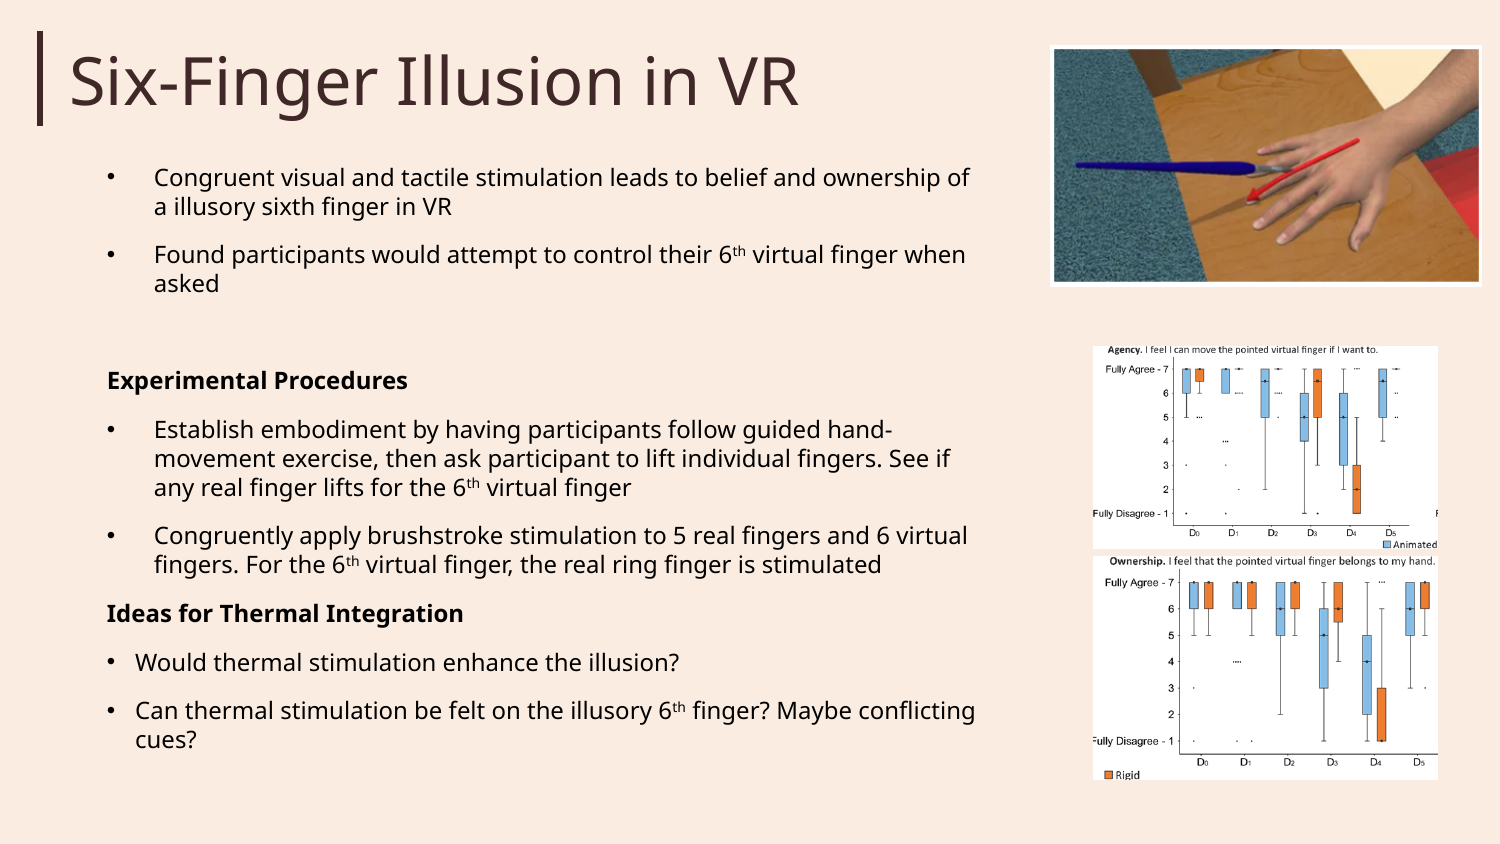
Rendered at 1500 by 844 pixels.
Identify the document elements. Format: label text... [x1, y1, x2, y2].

picture [1092, 556, 1439, 781]
picture [1092, 345, 1439, 549]
text_box Six-Finger Illusion in VR [54, 31, 1446, 127]
picture [1049, 45, 1482, 287]
text_box Congruent visual and tactile stimulation leads to belief and ownership of a illusory sixth finger in VR Found participants would attempt to control their 6th virtual finger when asked Experimental Procedures Establish embodiment by having participants follow guided hand-movement exercise, then ask participant to lift individual fingers. See if any real finger lifts for the 6th virtual finger Congruently apply brushstroke stimulation to 5 real fingers and 6 virtual fingers. For the 6th virtual finger, the real ring finger is stimulated Ideas for Thermal Integration Would thermal stimulation enhance the illusion? Can thermal stimulation be felt on the illusory 6th finger? Maybe conflicting cues? [54, 147, 995, 780]
